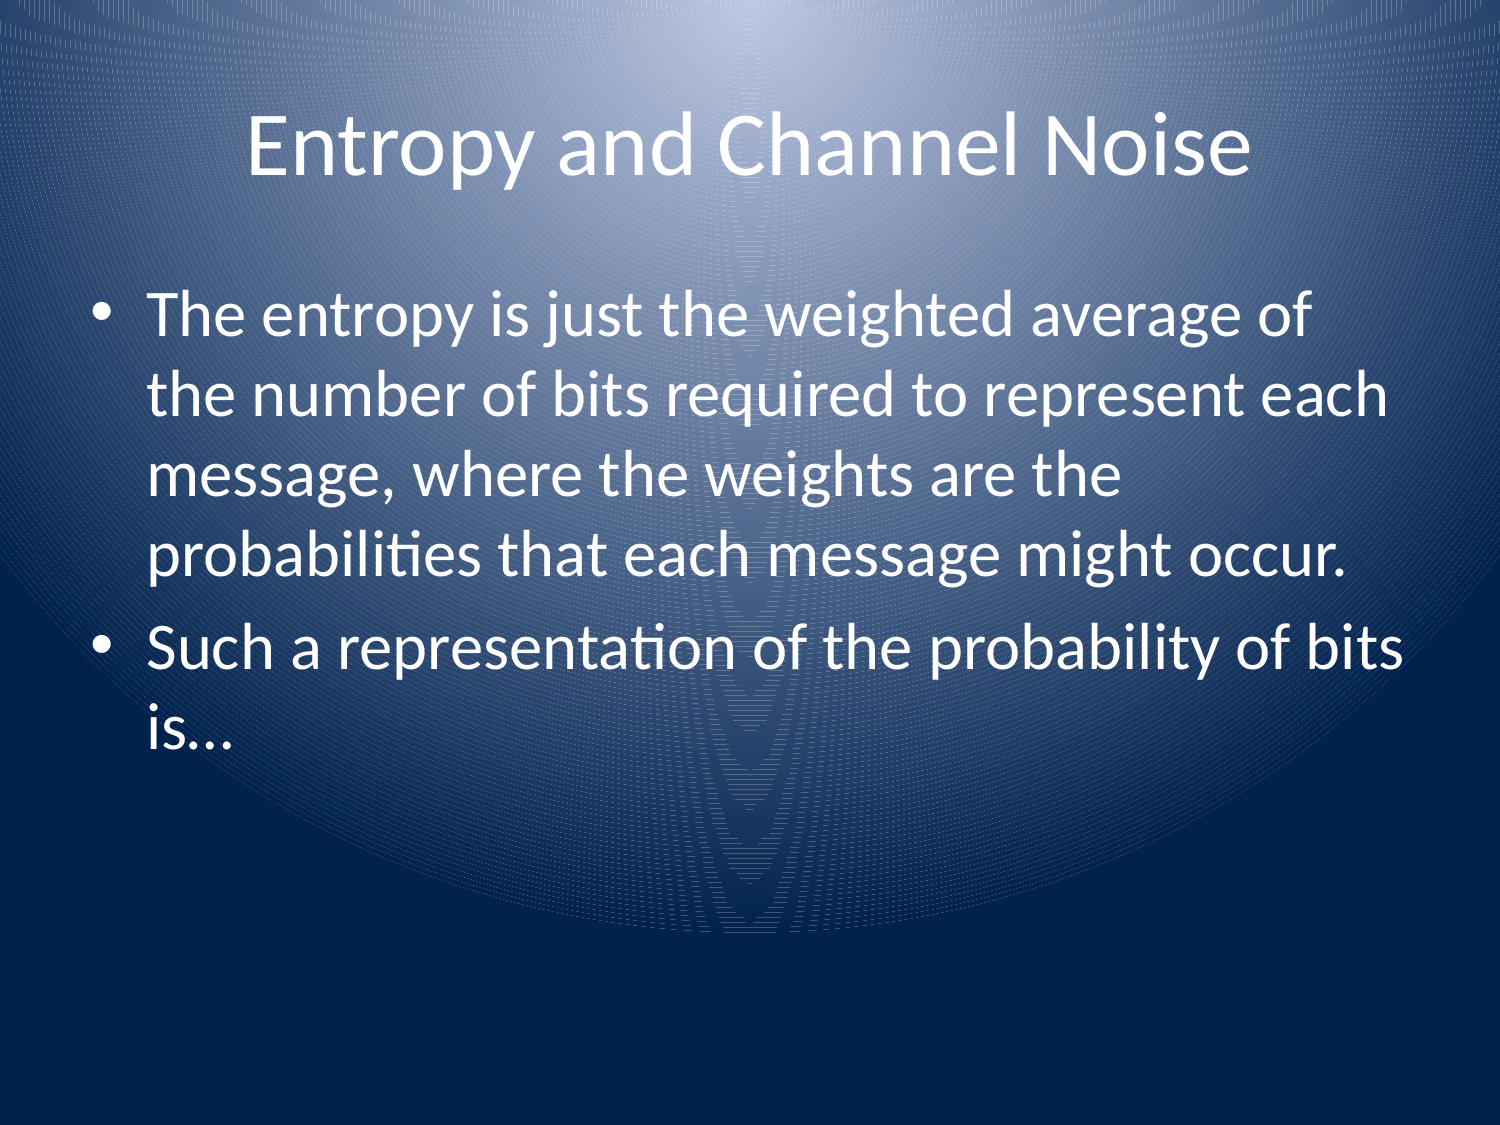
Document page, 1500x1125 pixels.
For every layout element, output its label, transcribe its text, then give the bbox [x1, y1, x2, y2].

list The entropy is just the weighted average of the number of bits required to represent each message, where the weights are the probabilities that each message might occur. Such a representation of the probability of bits is… [75, 262, 1425, 1005]
title Entropy and Channel Noise [75, 45, 1425, 233]
